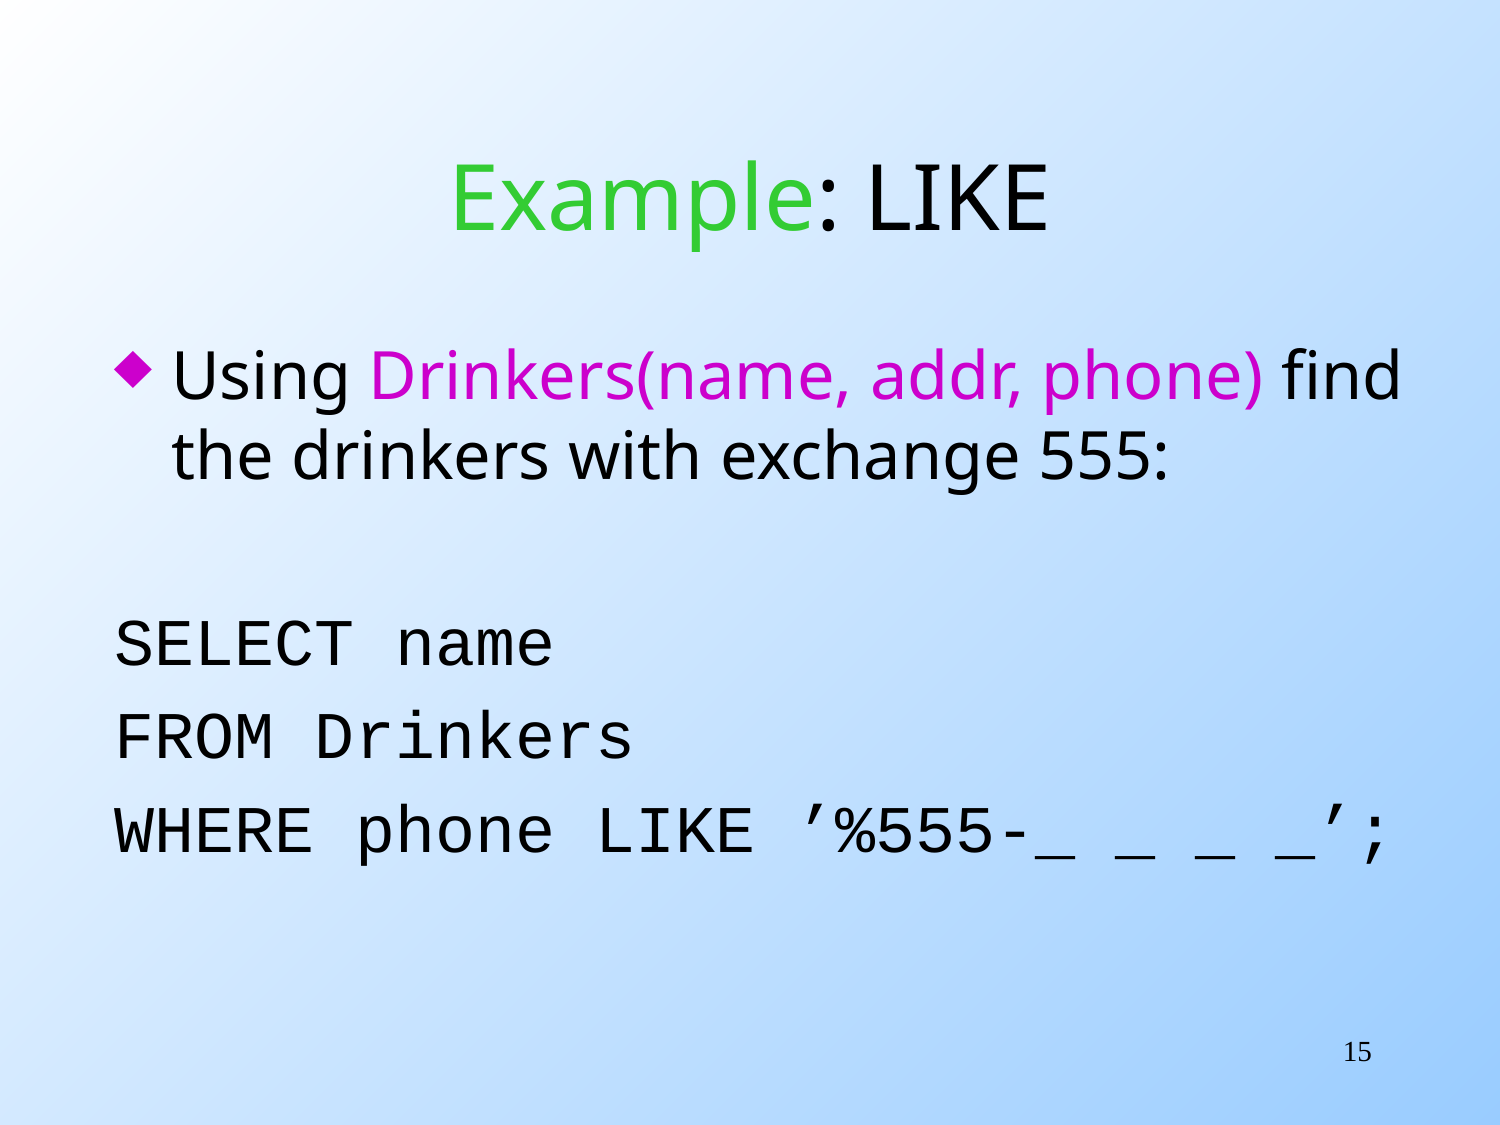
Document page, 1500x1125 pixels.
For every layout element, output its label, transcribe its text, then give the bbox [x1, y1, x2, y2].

slide_number 15 [1074, 1025, 1388, 1100]
title Example: LIKE [112, 99, 1388, 288]
list Using Drinkers(name, addr, phone) find the drinkers with exchange 555: SELECT name FROM Drinkers WHERE phone LIKE ’%555-_ _ _ _’; [99, 324, 1438, 1000]
